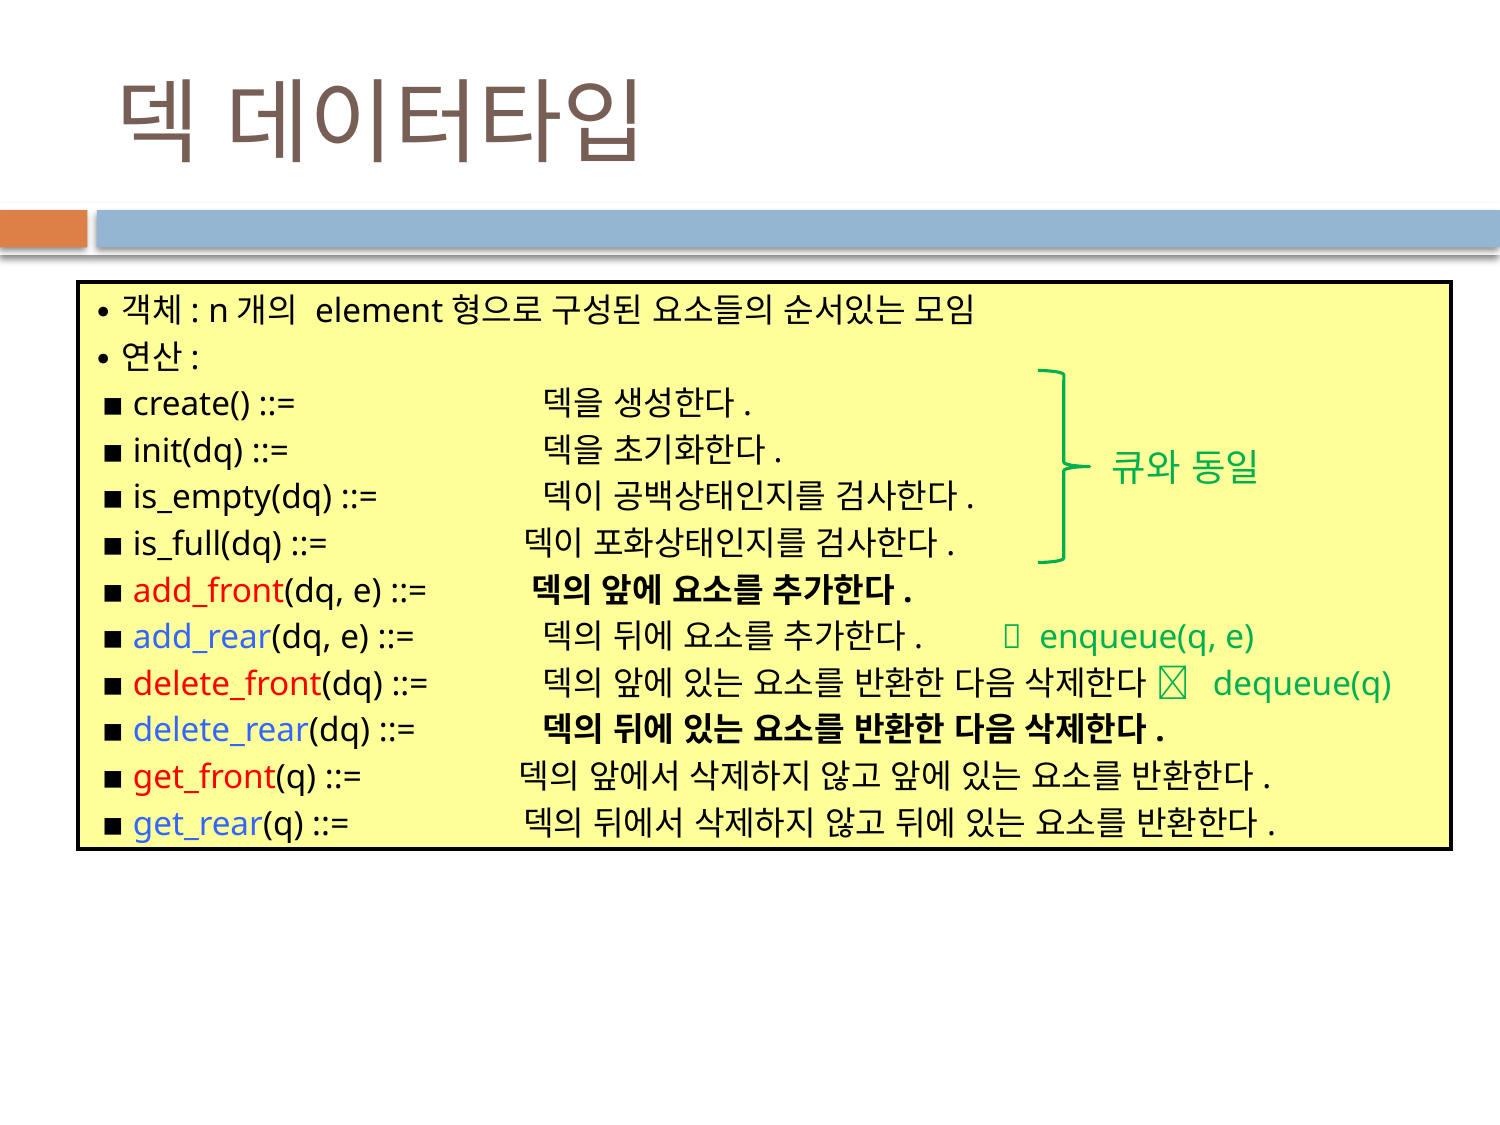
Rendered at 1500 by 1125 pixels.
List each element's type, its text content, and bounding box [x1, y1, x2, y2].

text_box [1037, 369, 1091, 564]
text_box 큐와 동일 [1096, 436, 1319, 496]
text_box ∙객체: n개의 element형으로 구성된 요소들의 순서있는 모임 ∙연산: ▪ create() ::= 덱을 생성한다. ▪ init(dq) ::= 덱을 초기화한다. ▪ is_empty(dq) ::= 덱이 공백상태인지를 검사한다. ▪ is_full(dq) ::= 덱이 포화상태인지를 검사한다. ▪ add_front(dq, e) ::= 덱의 앞에 요소를 추가한다. ▪ add_rear(dq, e) ::= 덱의 뒤에 요소를 추가한다.  enqueue(q, e) ▪ delete_front(dq) ::= 덱의 앞에 있는 요소를 반환한 다음 삭제한다  dequeue(q) ▪ delete_rear(dq) ::= 덱의 뒤에 있는 요소를 반환한 다음 삭제한다. ▪ get_front(q) ::= 덱의 앞에서 삭제하지 않고 앞에 있는 요소를 반환한다. ▪ get_rear(q) ::= 덱의 뒤에서 삭제하지 않고 뒤에 있는 요소를 반환한다. [78, 281, 1452, 850]
title 덱 데이터타입 [100, 37, 1438, 200]
